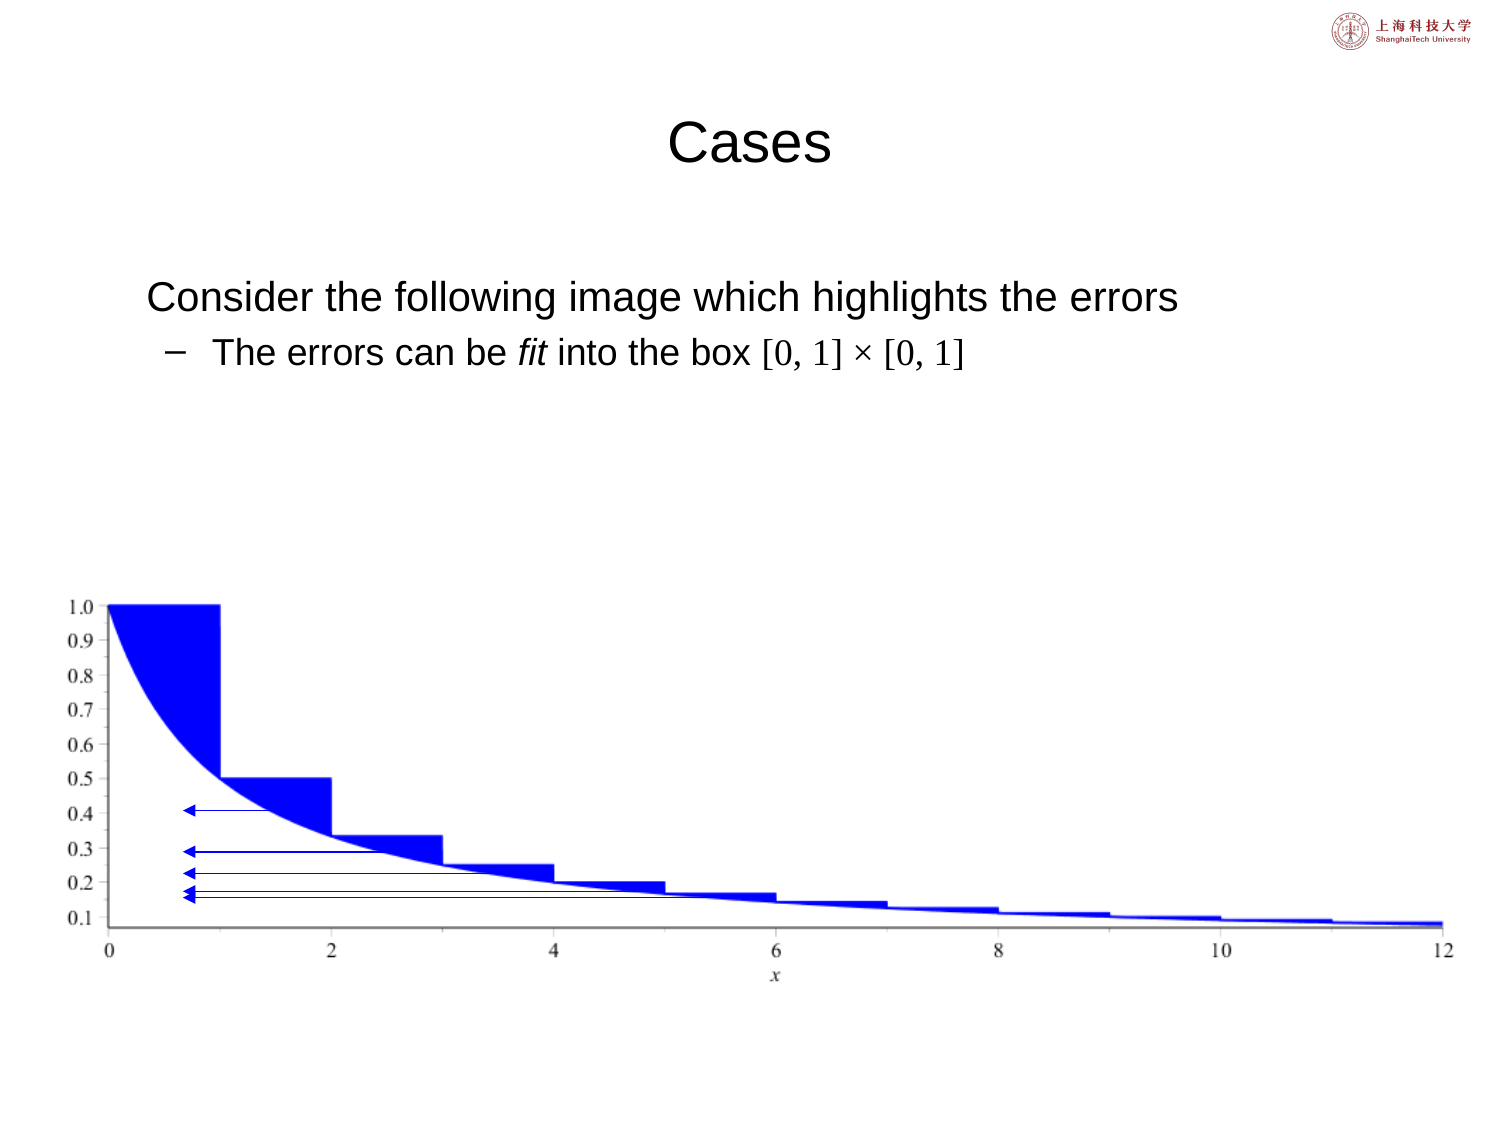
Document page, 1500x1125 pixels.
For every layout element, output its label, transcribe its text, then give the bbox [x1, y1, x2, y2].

picture [41, 585, 1462, 995]
picture [1327, 0, 1478, 109]
list Consider the following image which highlights the errors The errors can be fit into the box [0, 1] × [0, 1] [74, 262, 1426, 584]
title Cases [74, 44, 1426, 233]
